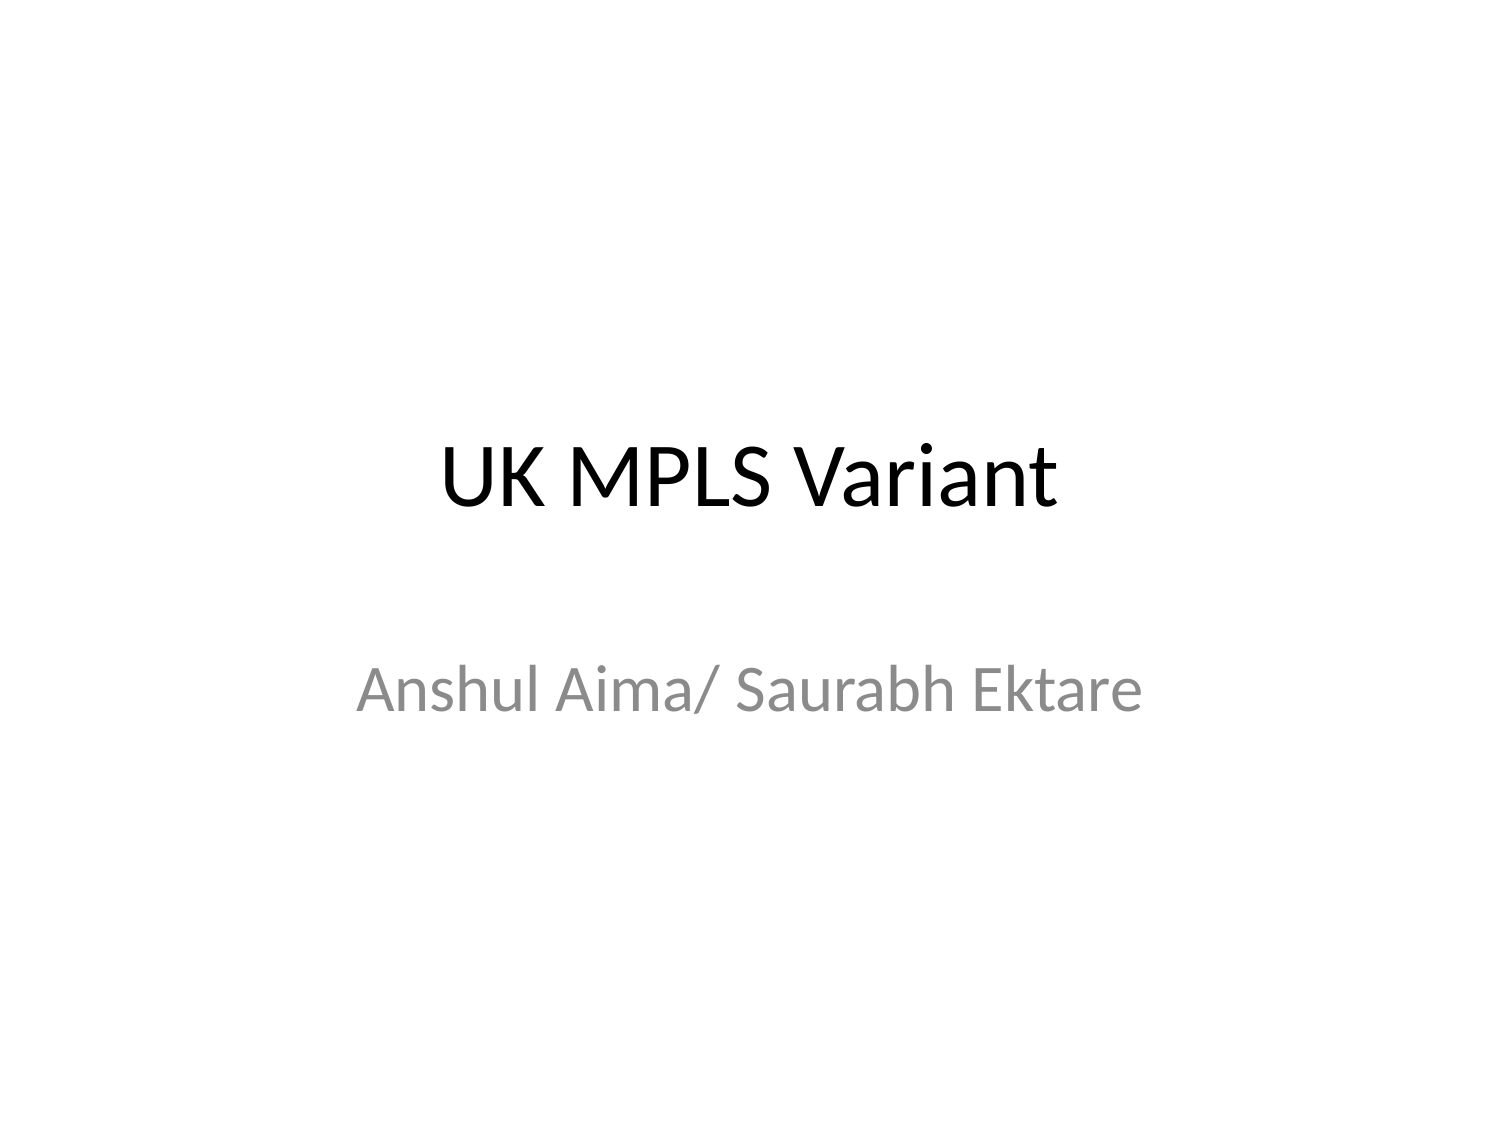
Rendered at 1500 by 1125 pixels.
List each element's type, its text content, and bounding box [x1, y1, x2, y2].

subtitle Anshul Aima/ Saurabh Ektare [225, 637, 1275, 925]
title UK MPLS Variant [112, 349, 1388, 591]
